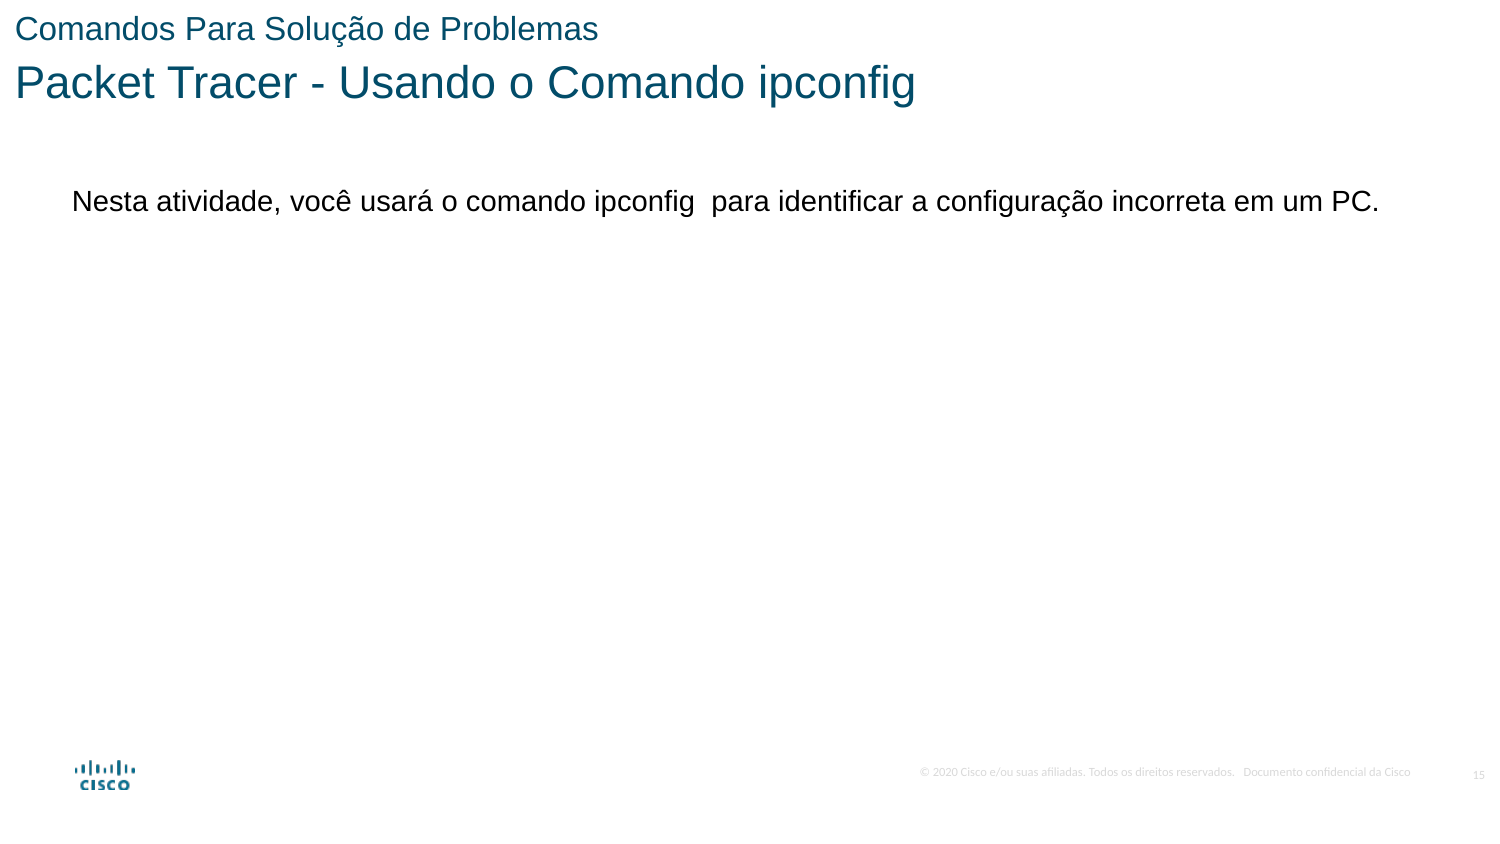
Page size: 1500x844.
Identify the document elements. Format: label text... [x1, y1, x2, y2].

picture [75, 759, 135, 790]
text_box Nesta atividade, você usará o comando ipconfig para identificar a configuração incorreta em um PC. [56, 167, 1407, 226]
list Comandos Para Solução de Problemas [0, 0, 1500, 45]
list Packet Tracer - Usando o Comando ipconfig [0, 45, 1500, 118]
slide_number 15 [1425, 759, 1500, 797]
